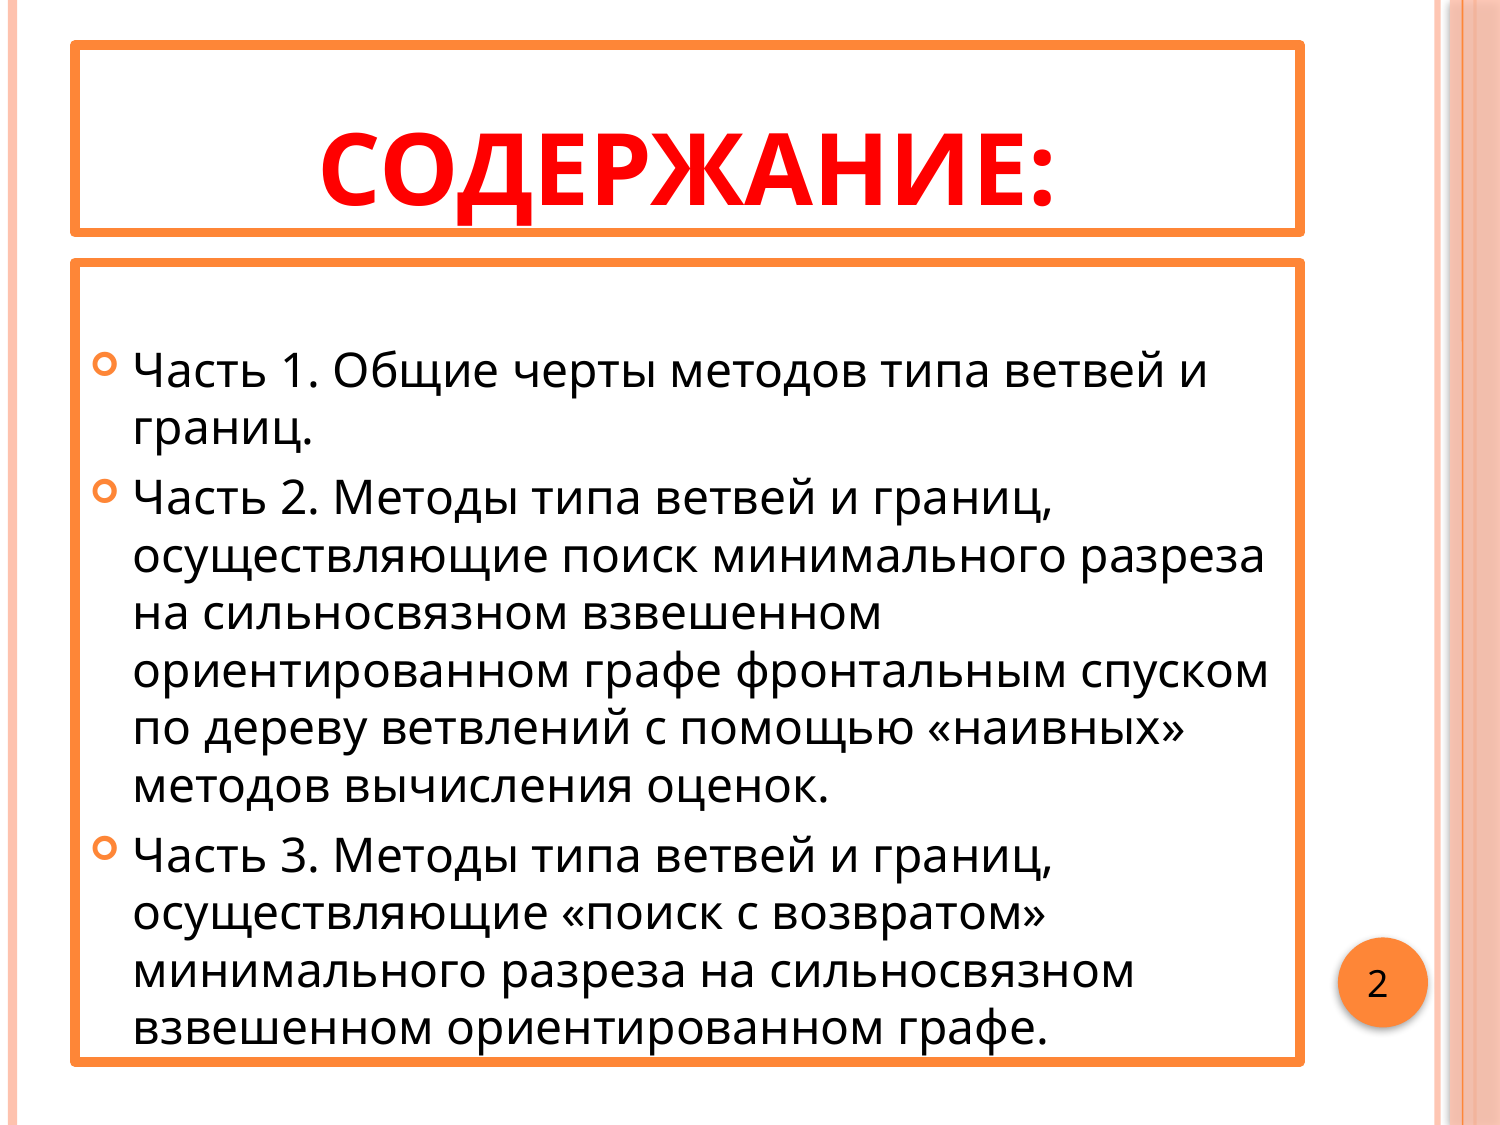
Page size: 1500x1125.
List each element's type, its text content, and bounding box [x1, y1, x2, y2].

title СОДЕРЖАНИЕ: [75, 45, 1300, 233]
text_box 2 [1352, 952, 1435, 1012]
list Часть 1. Общие черты методов типа ветвей и границ. Часть 2. Методы типа ветвей и границ, осуществляющие поиск минимального разреза на сильносвязном взвешенном ориентированном графе фронтальным спуском по дереву ветвлений с помощью «наивных» методов вычисления оценок. Часть 3. Методы типа ветвей и границ, осуществляющие «поиск с возвратом» минимального разреза на сильносвязном взвешенном ориентированном графе. [75, 262, 1300, 1062]
